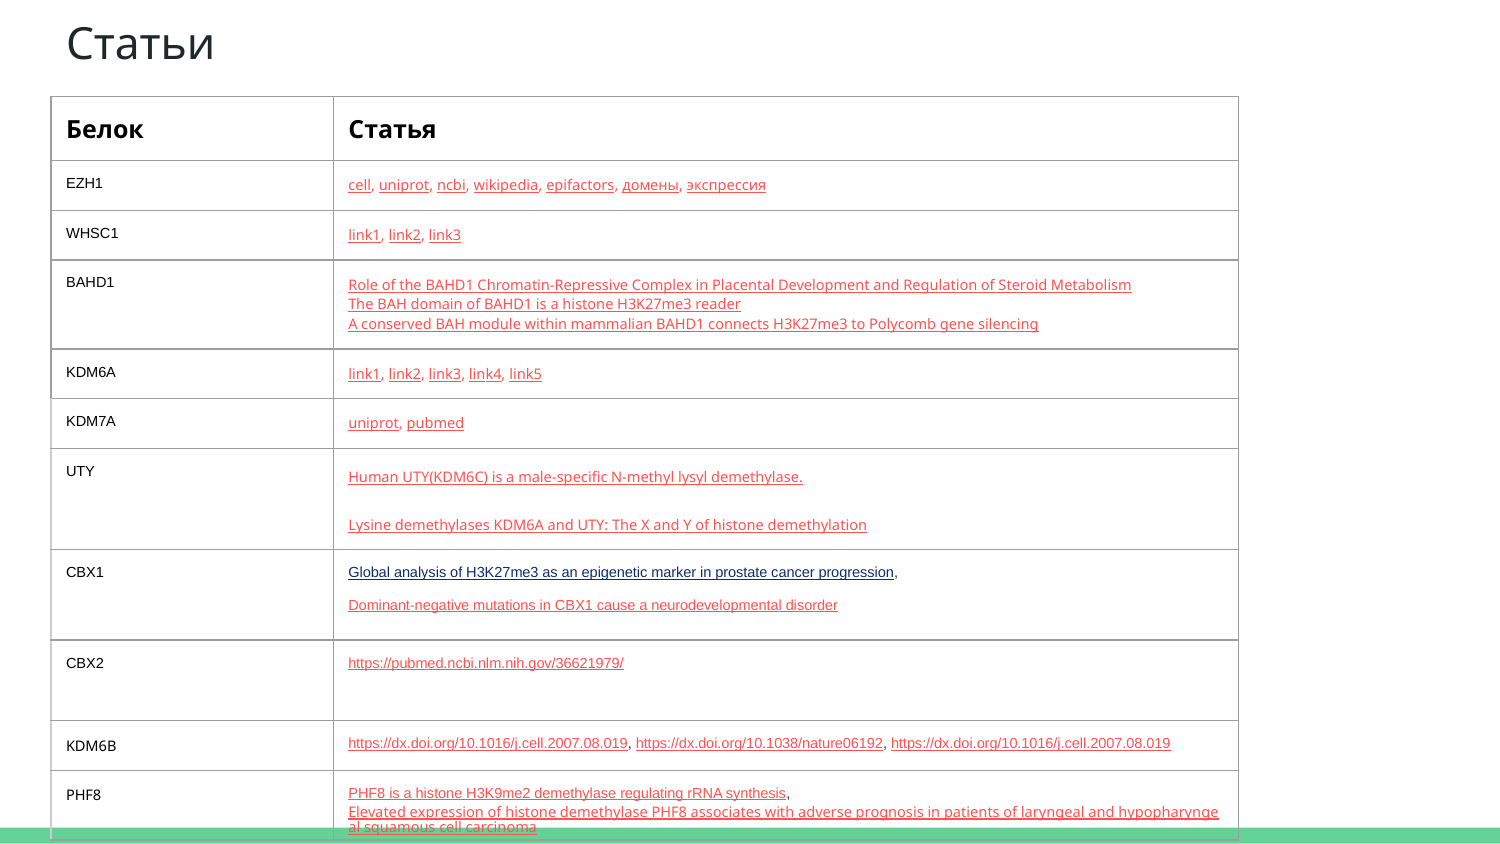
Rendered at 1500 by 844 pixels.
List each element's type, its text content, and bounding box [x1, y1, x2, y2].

table_cell https://pubmed.ncbi.nlm.nih.gov/36621979/ [334, 641, 1238, 720]
table_header Статья [334, 97, 1238, 160]
table_cell Human UTY(KDM6C) is a male-specific N-methyl lysyl demethylase. Lysine demethylases KDM6A and UTY: The X and Y of histone demethylation [334, 449, 1238, 549]
table_cell cell, uniprot, ncbi, wikipedia, epifactors, домены, экспрессия [334, 161, 1238, 210]
title Статьи [51, 0, 1239, 84]
table_cell CBX2 [52, 641, 333, 720]
table_cell PHF8 is a histone H3K9me2 demethylase regulating rRNA synthesis, Elevated expression of histone demethylase PHF8 associates with adverse prognosis in patients of laryngeal and hypopharyngeal squamous cell carcinoma [334, 771, 1238, 839]
table_cell Role of the BAHD1 Chromatin-Repressive Complex in Placental Development and Regulation of Steroid Metabolism The BAH domain of BAHD1 is a histone H3K27me3 reader A conserved BAH module within mammalian BAHD1 connects H3K27me3 to Polycomb gene silencing [334, 261, 1238, 348]
table_cell KDM6B [52, 721, 333, 770]
table_cell KDM6A [52, 350, 333, 398]
table_cell https://dx.doi.org/10.1016/j.cell.2007.08.019, https://dx.doi.org/10.1038/nature06192, https://dx.doi.org/10.1016/j.cell.2007.08.019 [334, 721, 1238, 770]
table_cell PHF8 [52, 771, 333, 839]
table_cell UTY [52, 449, 333, 549]
table_cell link1, link2, link3, link4, link5 [334, 350, 1238, 398]
table_cell CBX1 [52, 550, 333, 639]
table_cell BAHD1 [52, 261, 333, 348]
table_cell link1, link2, link3 [334, 211, 1238, 259]
table_cell KDM7A [52, 399, 333, 448]
table_cell EZH1 [52, 161, 333, 210]
table_cell WHSC1 [52, 211, 333, 259]
table_cell uniprot, pubmed [334, 399, 1238, 448]
table_header Белок [52, 97, 333, 160]
table_cell Global analysis of H3K27me3 as an epigenetic marker in prostate cancer progression, Dominant-negative mutations in CBX1 cause a neurodevelopmental disorder [334, 550, 1238, 639]
